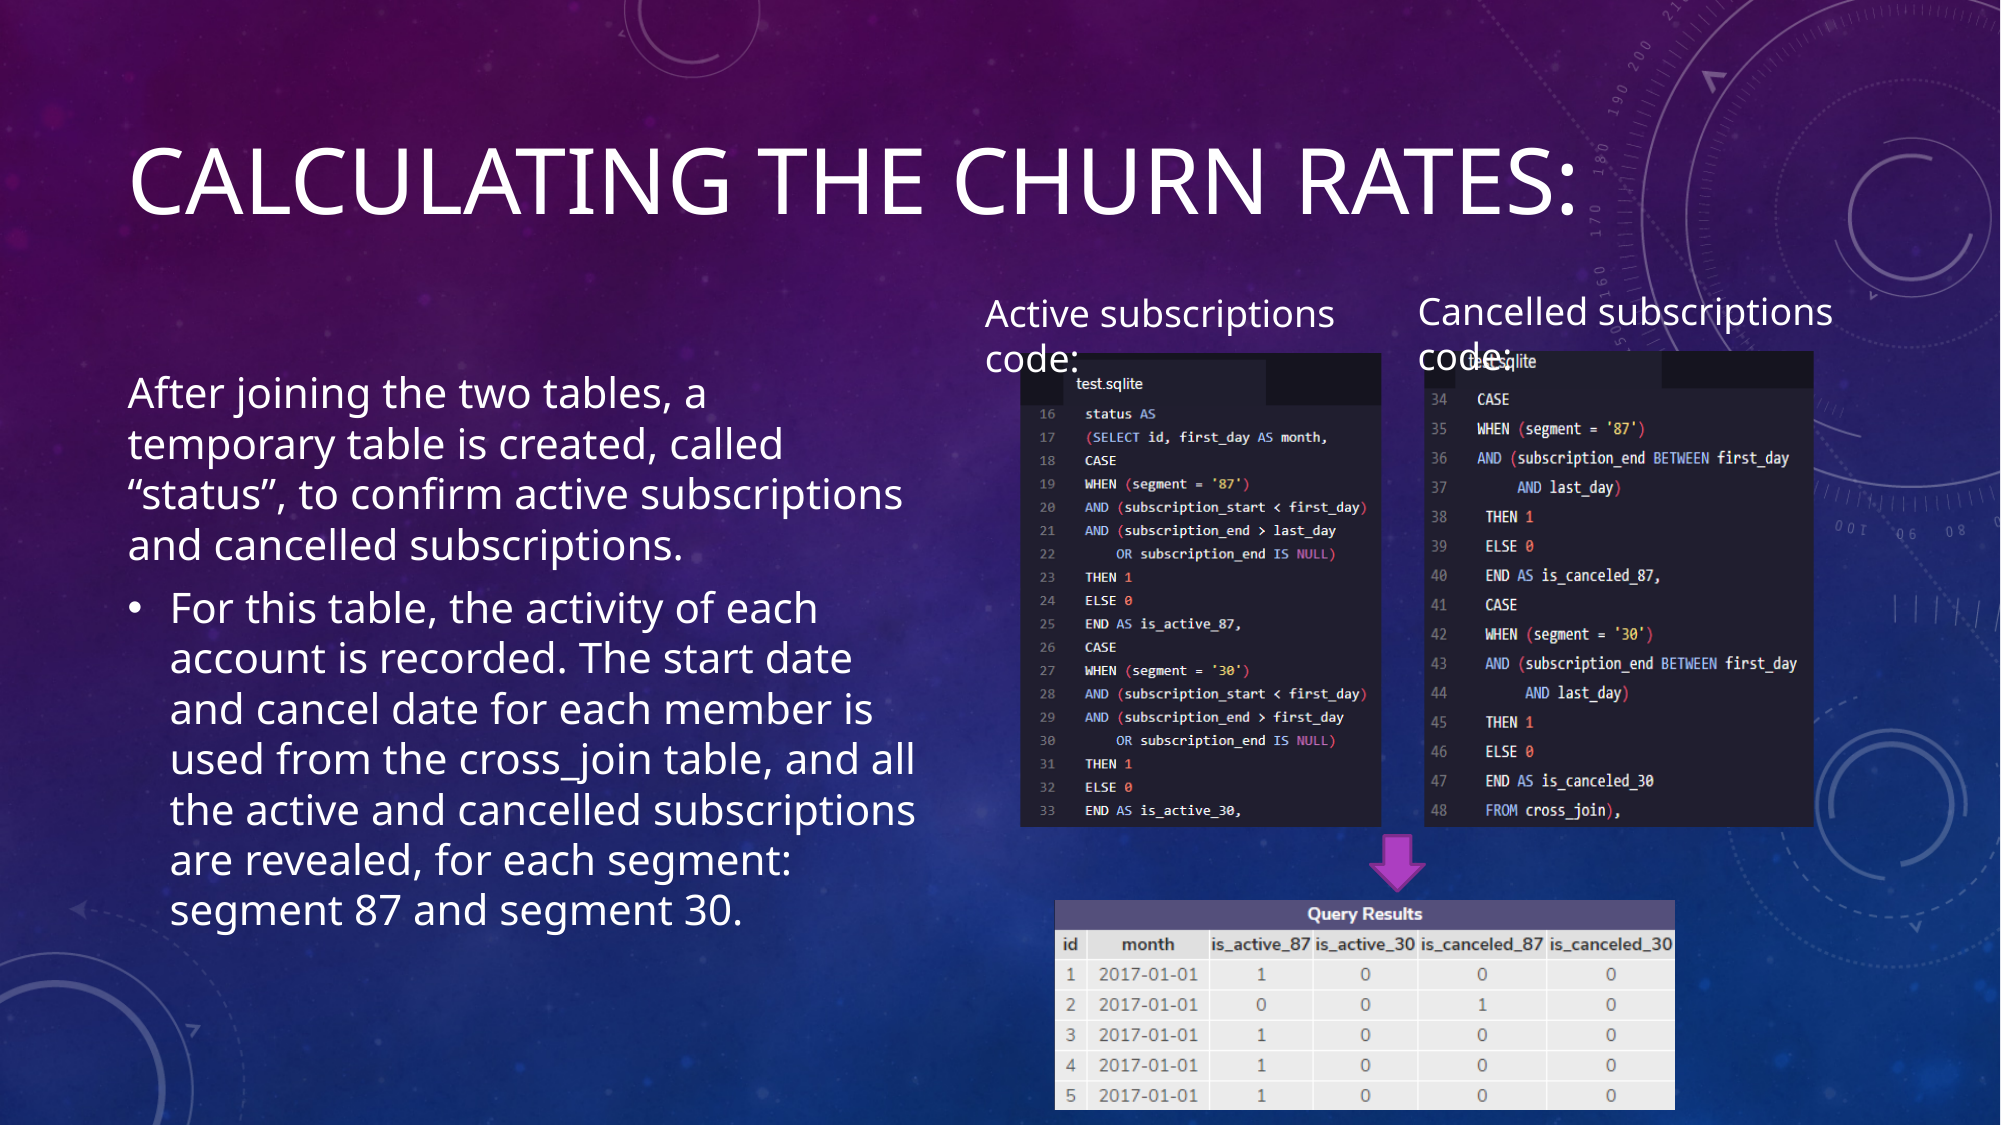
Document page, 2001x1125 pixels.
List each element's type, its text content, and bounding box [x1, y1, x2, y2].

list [1020, 353, 1382, 828]
text_box Active subscriptions code: [969, 283, 1403, 388]
title Calculating the churn rates: [112, 52, 1775, 303]
text_box [1368, 834, 1426, 893]
text_box Cancelled subscriptions code: [1402, 280, 1891, 386]
picture [0, 0, 2001, 1125]
list After joining the two tables, a temporary table is created, called “status”, to confirm active subscriptions and cancelled subscriptions. For this table, the activity of each account is recorded. The start date and cancel date for each member is used from the cross_join table, and all the active and cancelled subscriptions are revealed, for each segment: segment 87 and segment 30. [112, 351, 932, 950]
